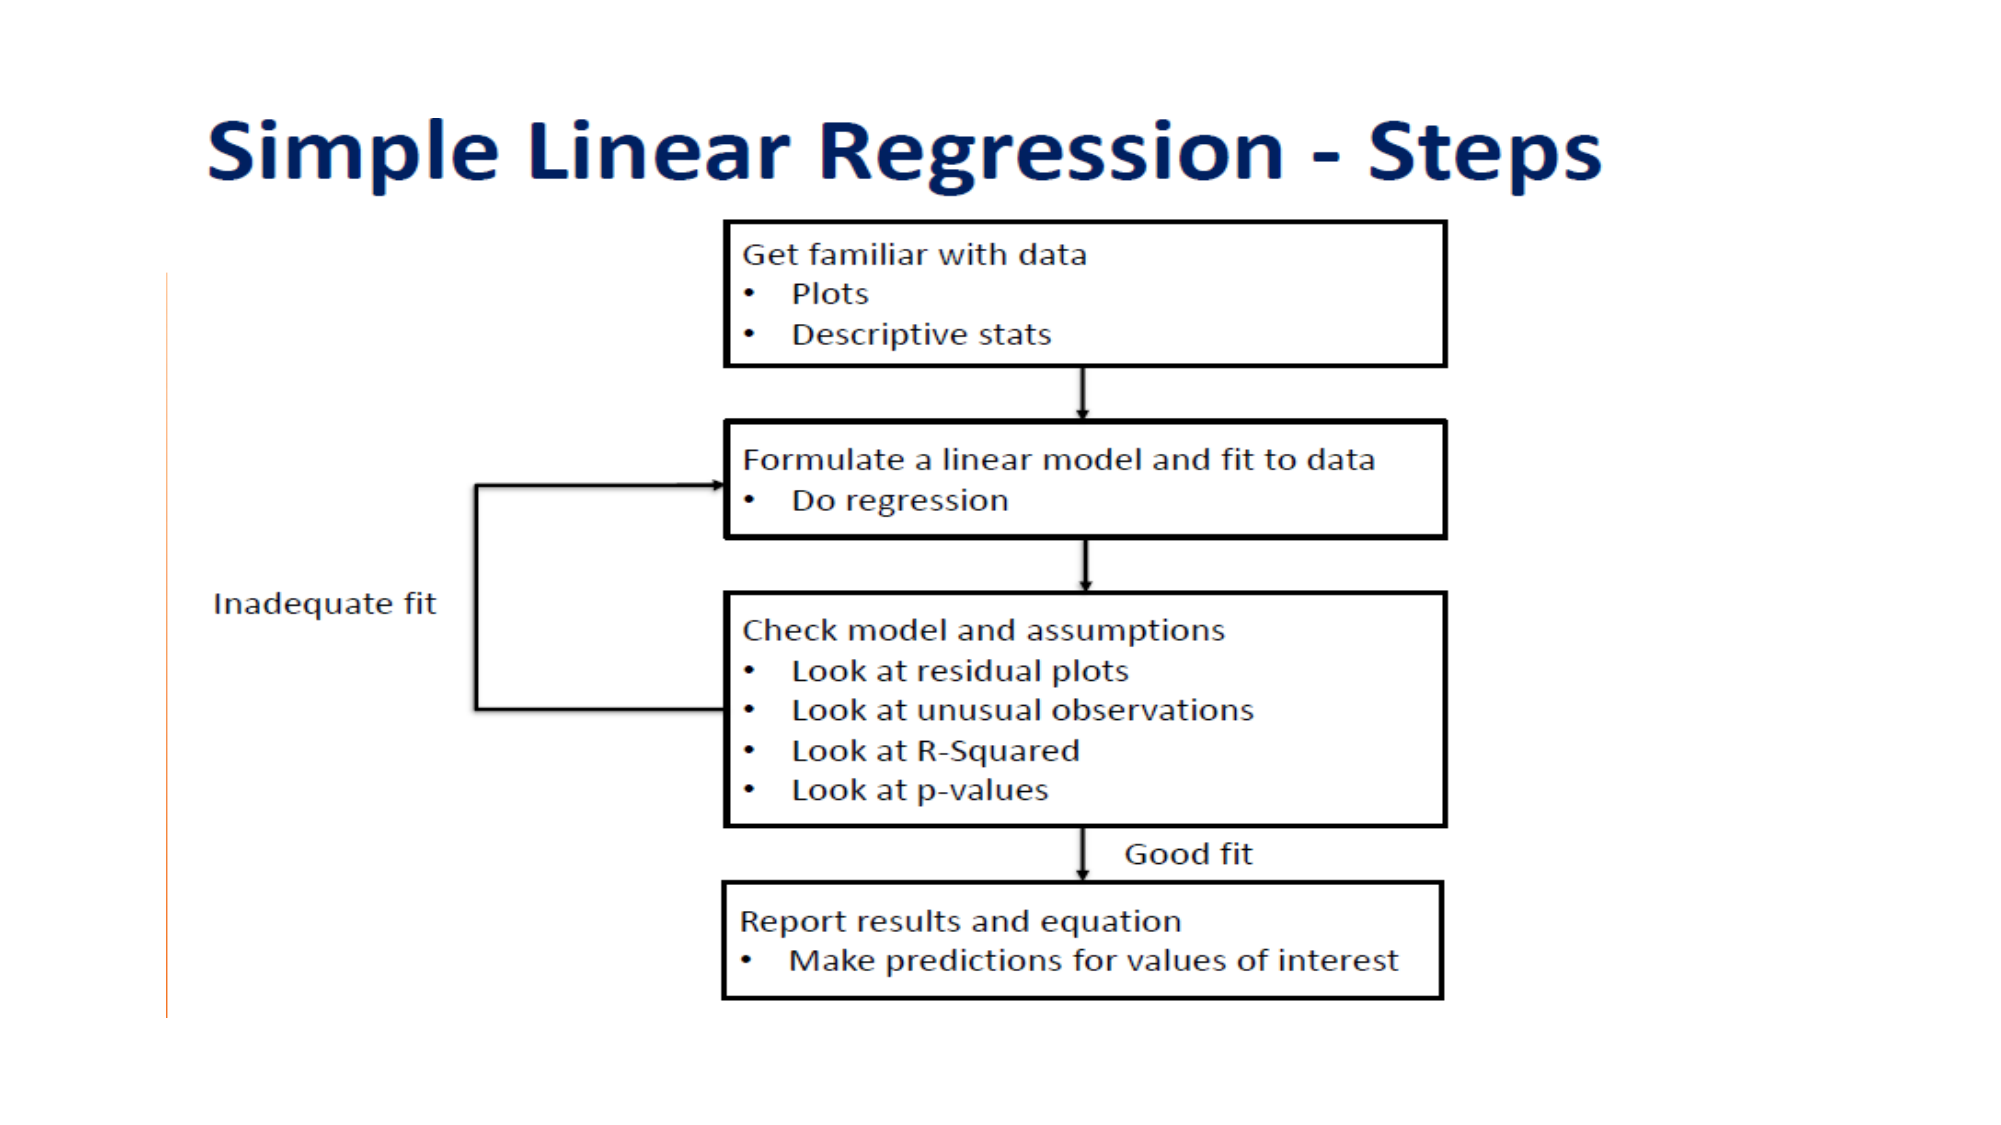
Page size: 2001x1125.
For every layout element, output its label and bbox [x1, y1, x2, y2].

text_box [166, 118, 1603, 1018]
